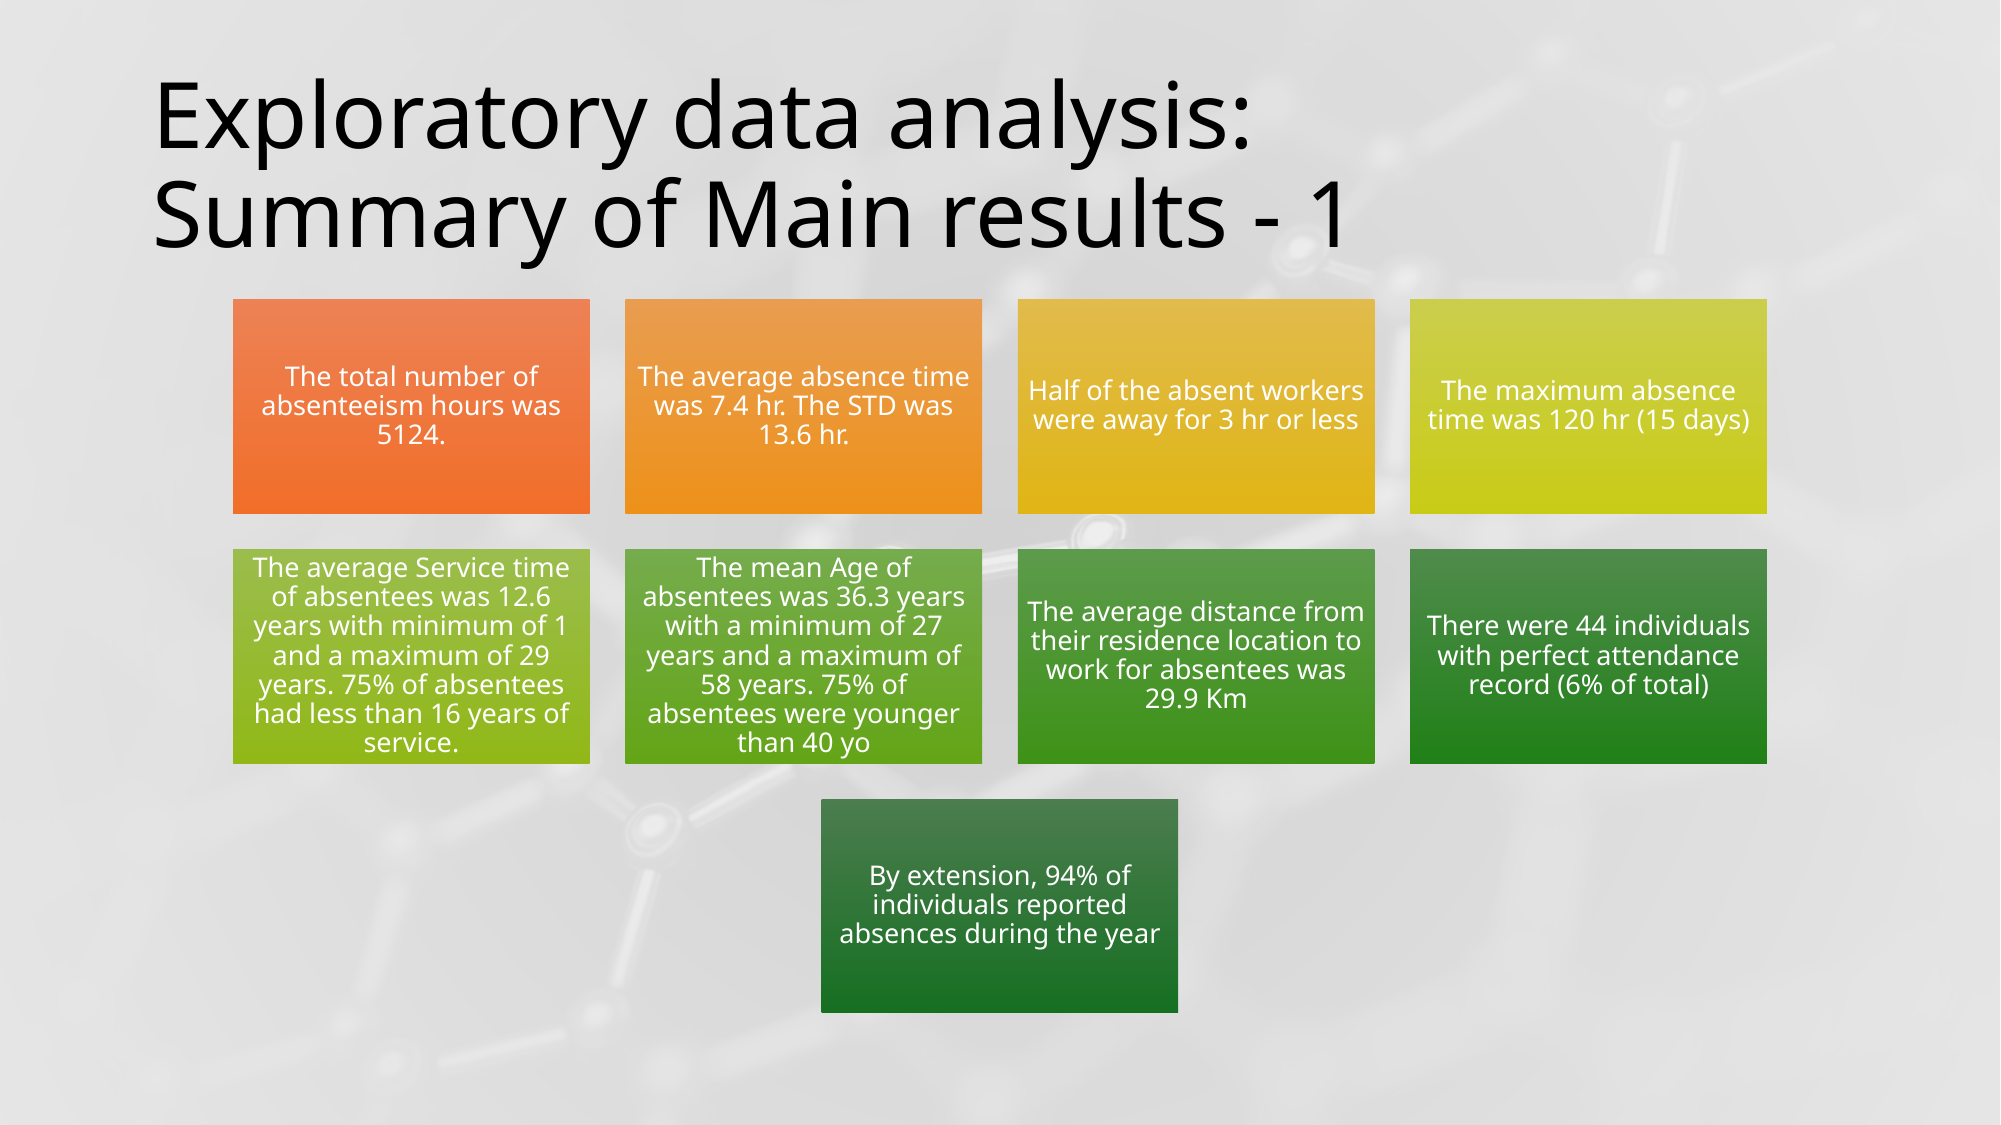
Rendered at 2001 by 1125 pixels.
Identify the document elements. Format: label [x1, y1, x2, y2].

picture [0, 0, 2000, 1125]
list [136, 298, 1863, 1014]
